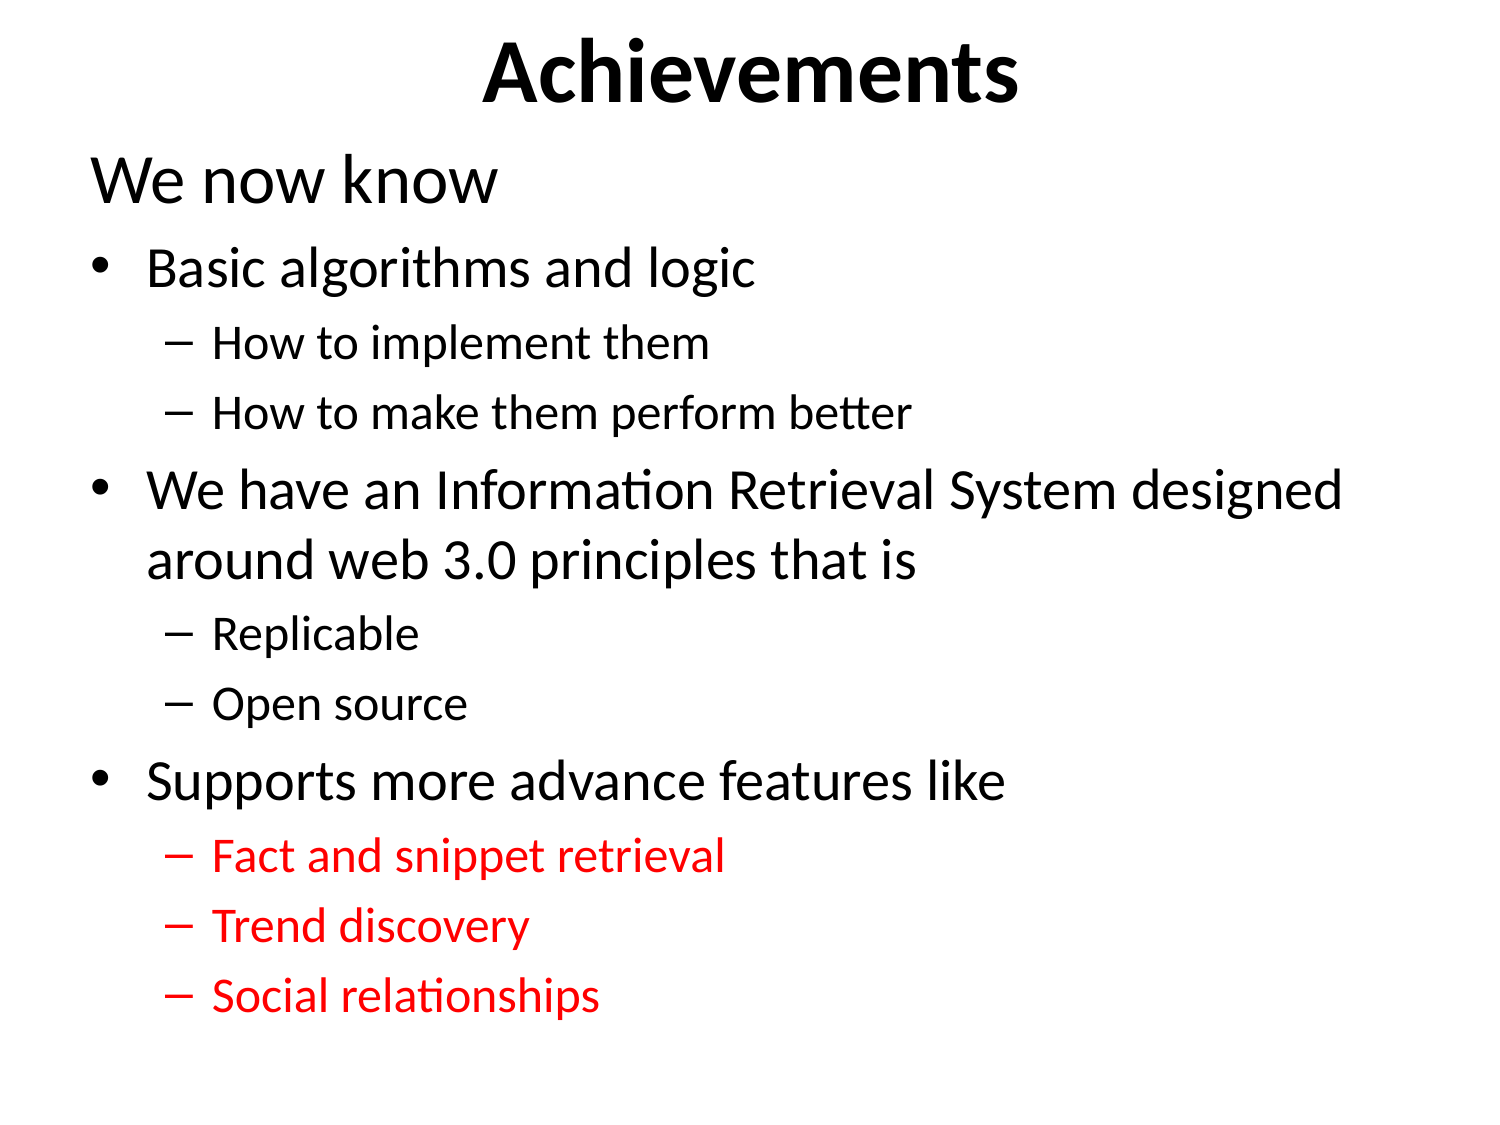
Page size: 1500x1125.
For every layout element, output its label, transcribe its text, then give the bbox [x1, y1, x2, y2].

title Achievements [76, 0, 1427, 160]
list We now know Basic algorithms and logic How to implement them How to make them perform better We have an Information Retrieval System designed around web 3.0 principles that is Replicable Open source Supports more advance features like Fact and snippet retrieval Trend discovery Social relationships [75, 125, 1425, 1047]
